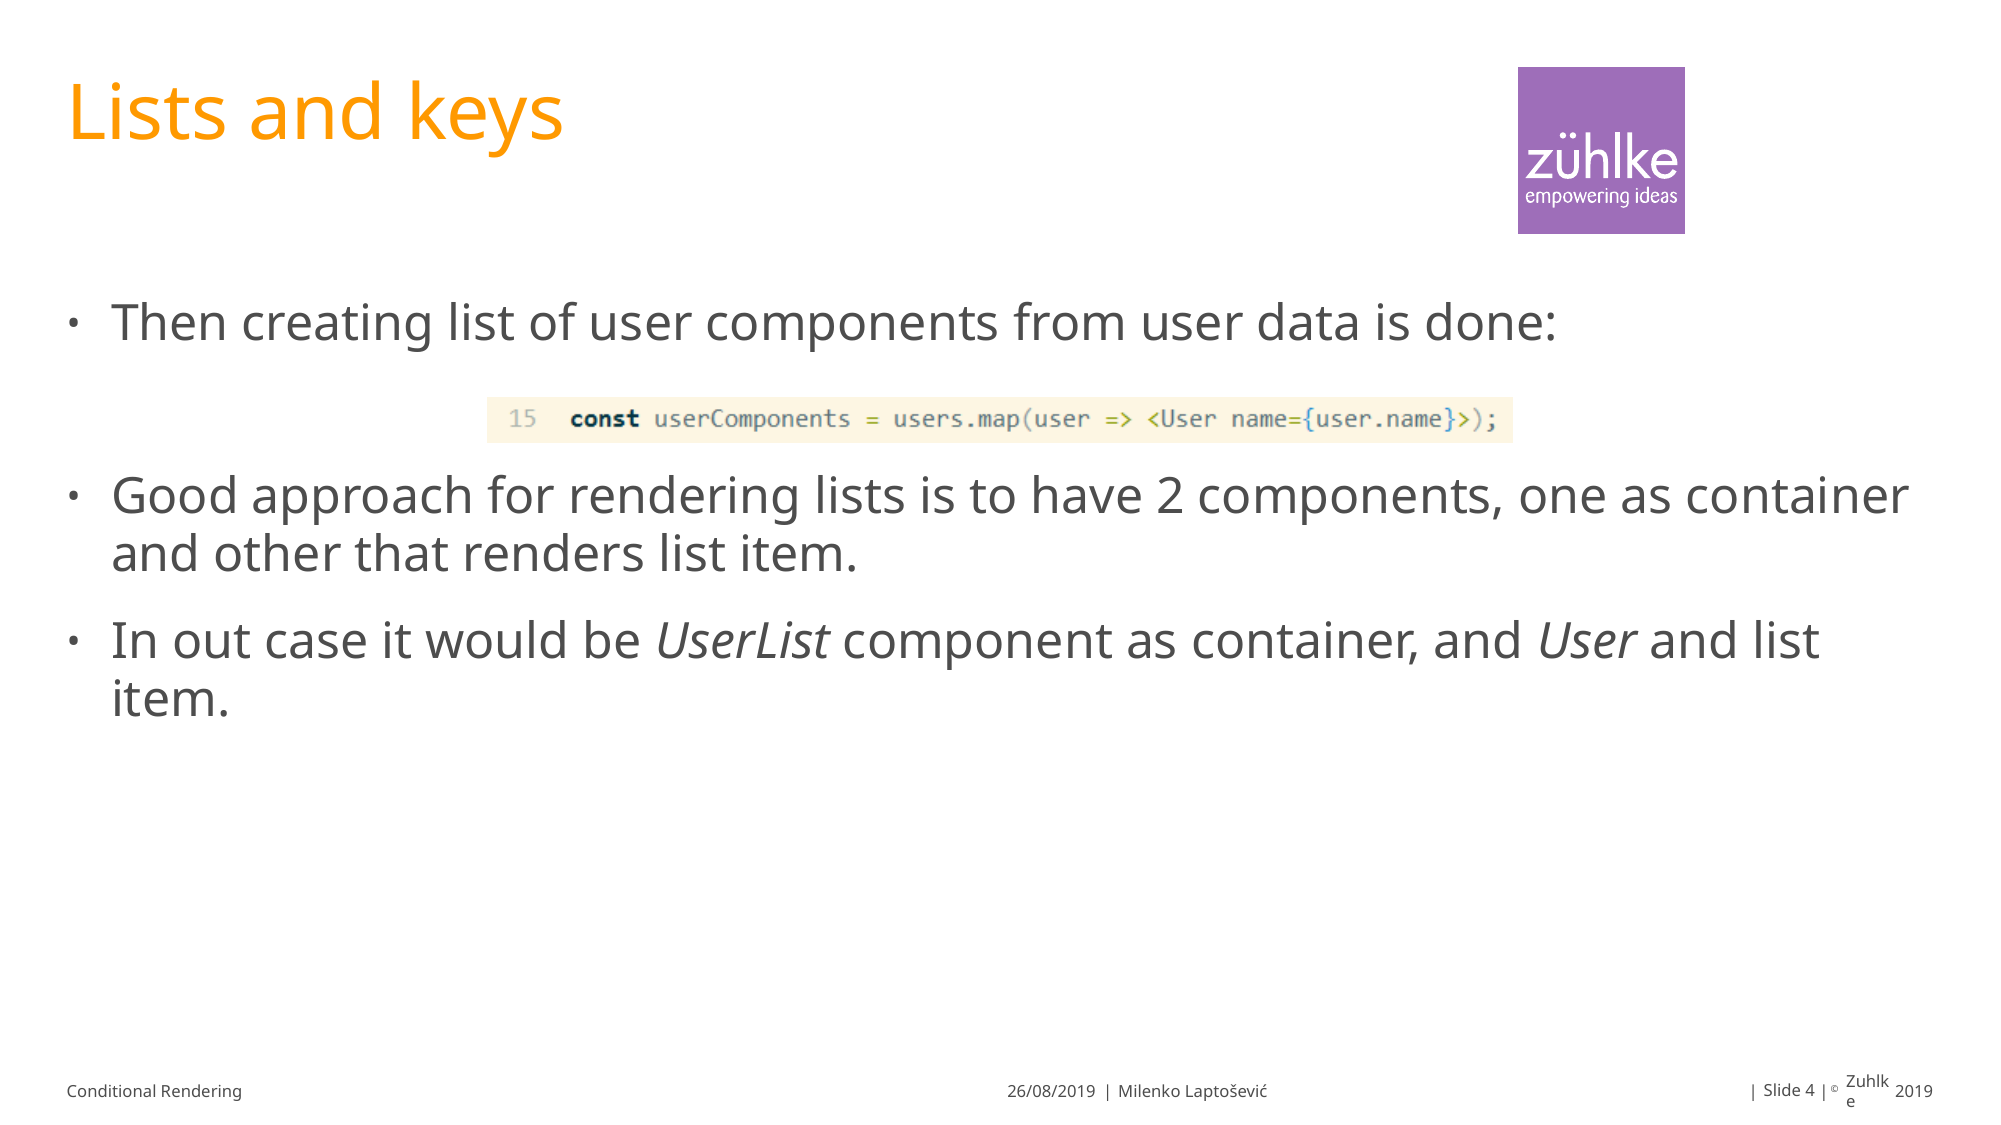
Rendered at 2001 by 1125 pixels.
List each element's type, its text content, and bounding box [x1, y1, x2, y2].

picture [487, 396, 1513, 443]
title Lists and keys [66, 66, 1346, 177]
list Then creating list of user components from user data is done: Good approach for rendering lists is to have 2 components, one as container and other that renders list item. In out case it would be UserList component as container, and User and list item. [66, 293, 1934, 1059]
